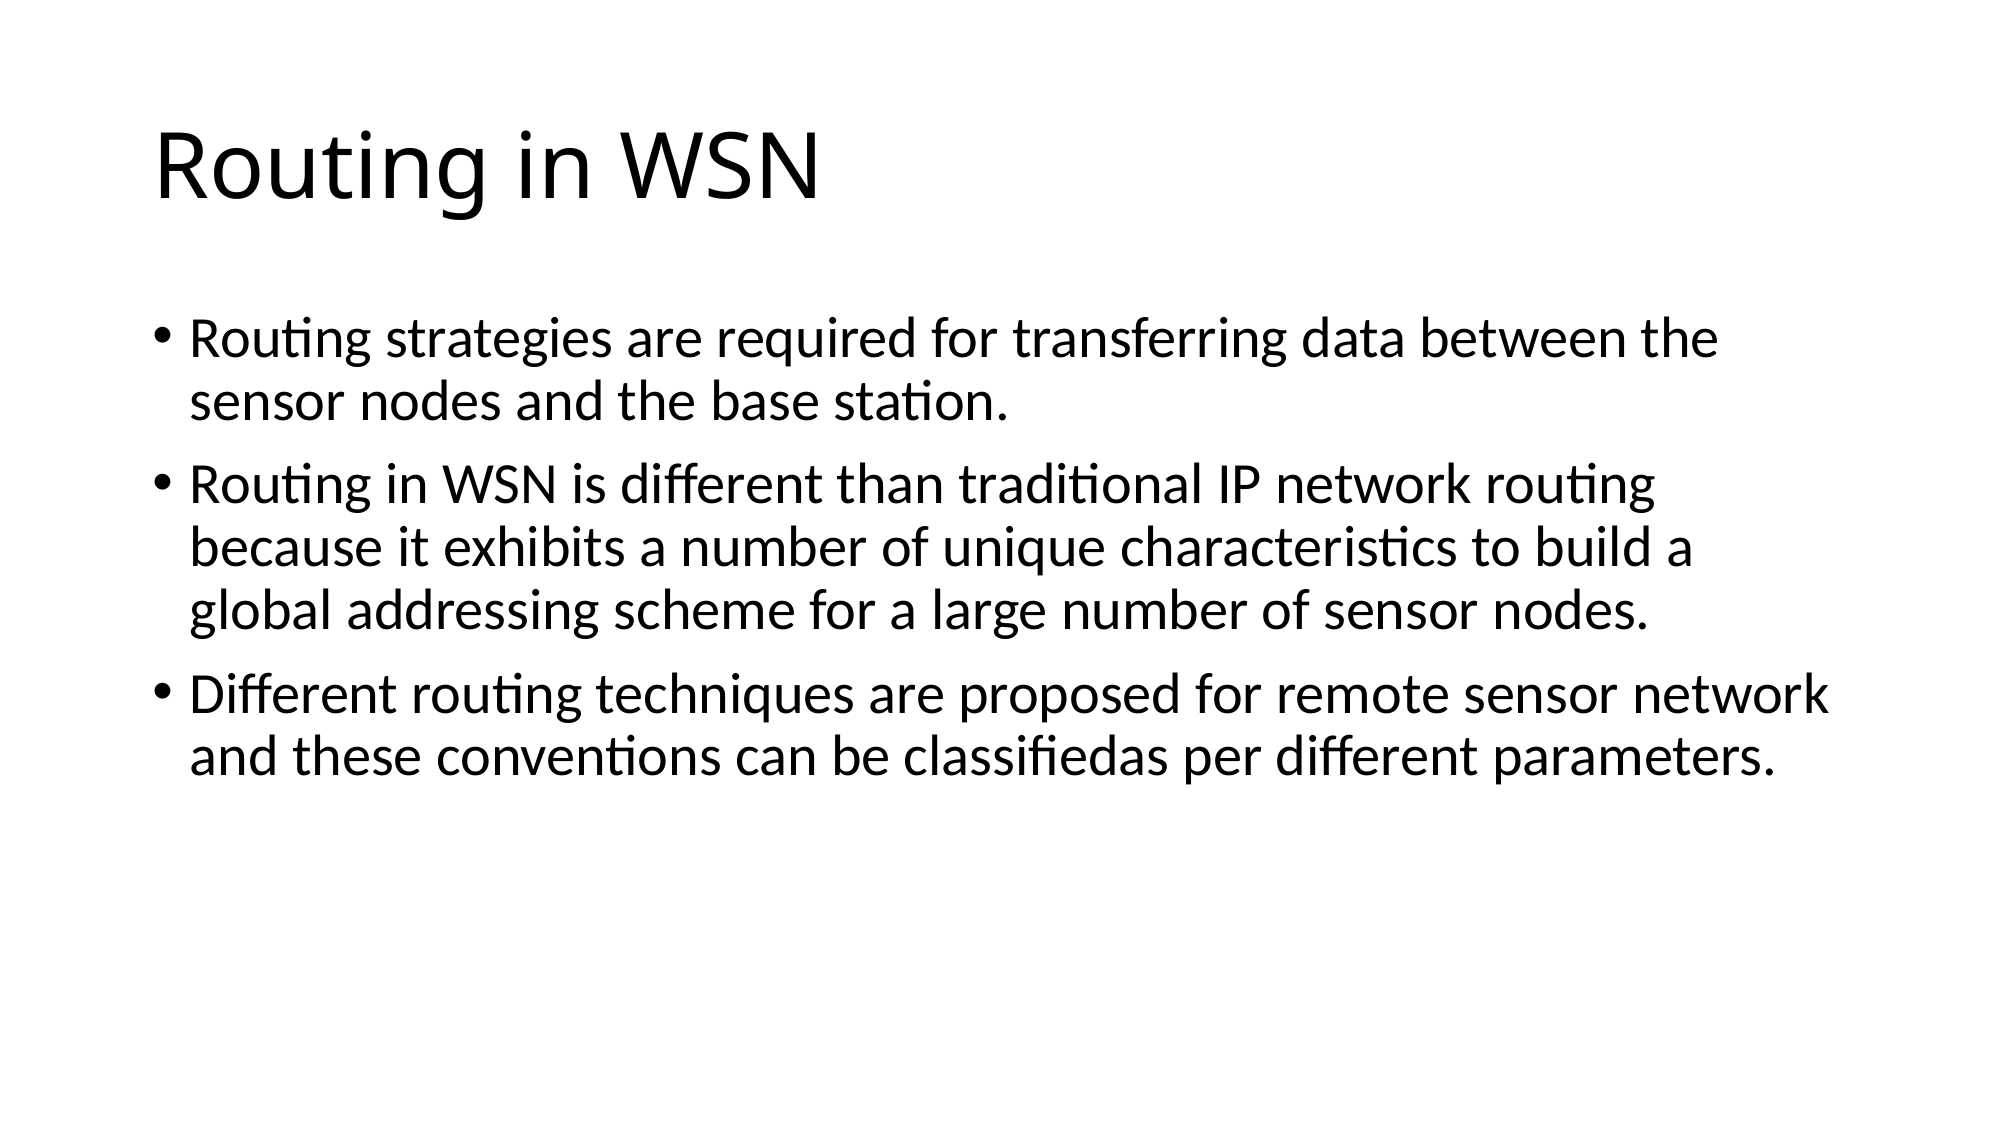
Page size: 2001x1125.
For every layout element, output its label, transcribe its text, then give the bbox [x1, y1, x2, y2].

list Routing strategies are required for transferring data between the sensor nodes and the base station. Routing in WSN is different than traditional IP network routing because it exhibits a number of unique characteristics to build a global addressing scheme for a large number of sensor nodes. Different routing techniques are proposed for remote sensor network and these conventions can be classifiedas per different parameters. [137, 299, 1863, 1014]
title Routing in WSN [137, 59, 1863, 278]
